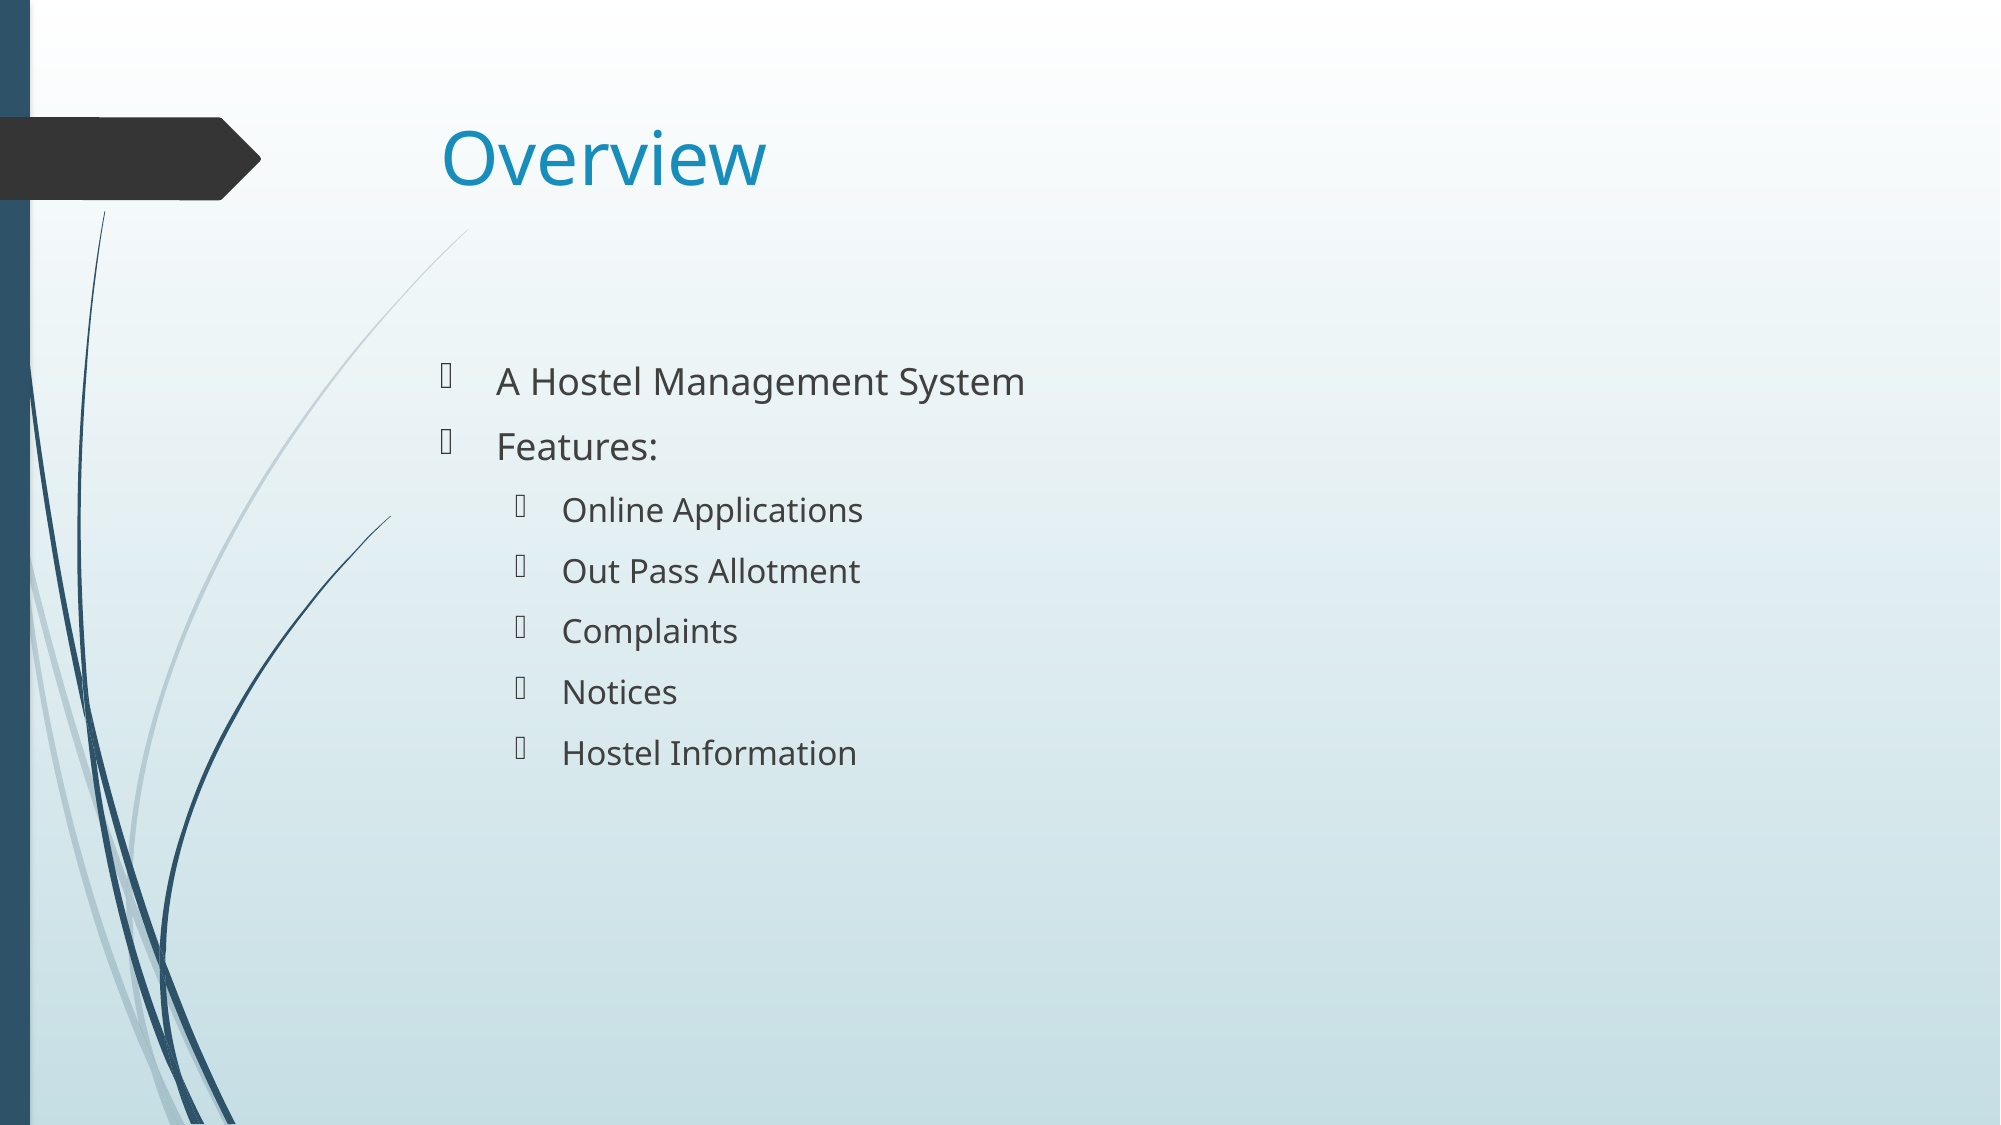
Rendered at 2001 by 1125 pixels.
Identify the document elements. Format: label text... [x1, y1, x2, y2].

title Overview [425, 102, 1888, 313]
list A Hostel Management System Features: Online Applications Out Pass Allotment Complaints Notices Hostel Information [424, 350, 1888, 970]
